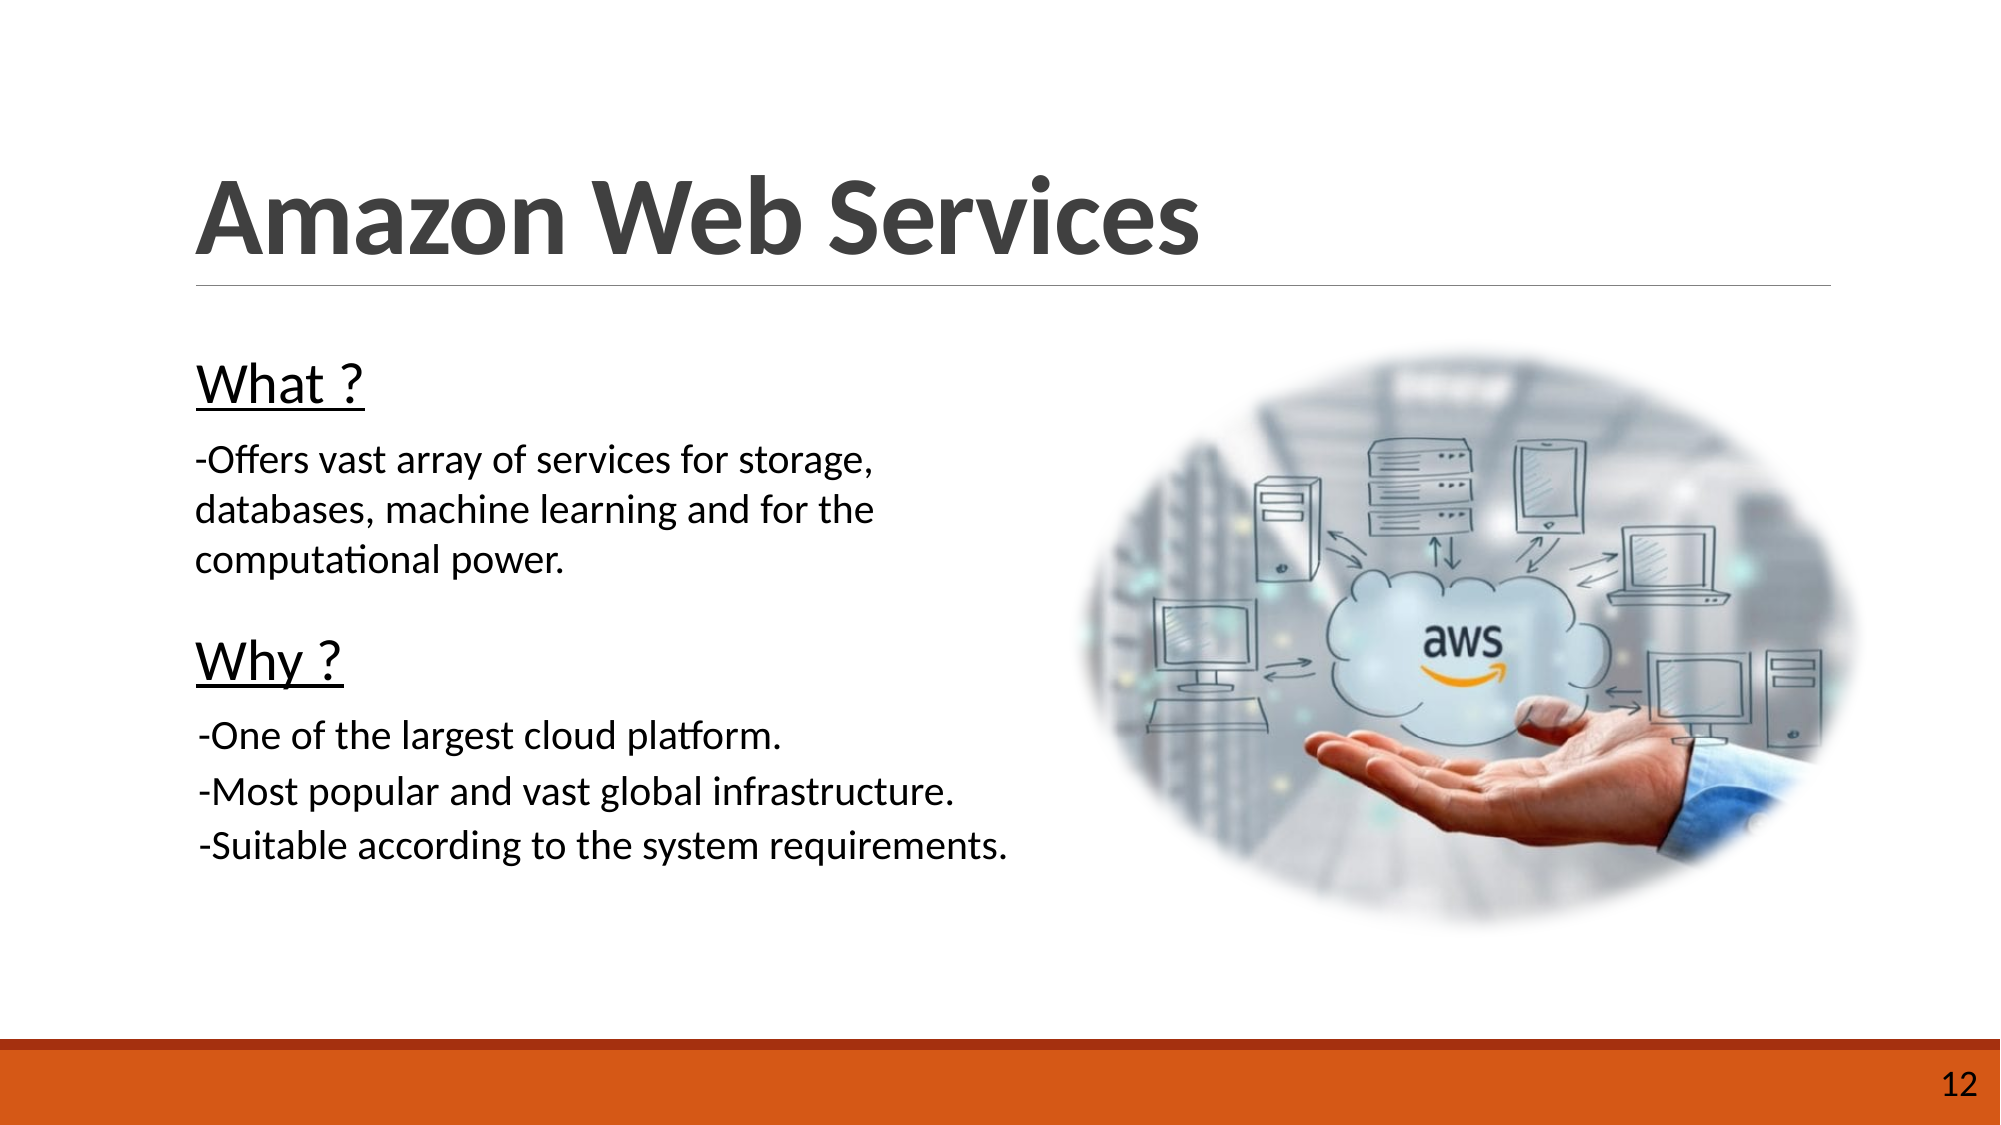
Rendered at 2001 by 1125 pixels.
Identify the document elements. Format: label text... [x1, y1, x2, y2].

text_box What ? [181, 338, 381, 424]
picture [1067, 338, 1868, 938]
text_box 12 [1925, 1051, 1994, 1112]
text_box -Suitable according to the system requirements. [184, 810, 1024, 876]
title Amazon Web Services [180, 47, 1830, 285]
text_box -Most popular and vast global infrastructure. [183, 756, 971, 822]
text_box -Offers vast array of services for storage, databases, machine learning and for the computational power. [179, 424, 1049, 590]
text_box Why ? [181, 615, 359, 700]
text_box -One of the largest cloud platform. [183, 700, 798, 756]
